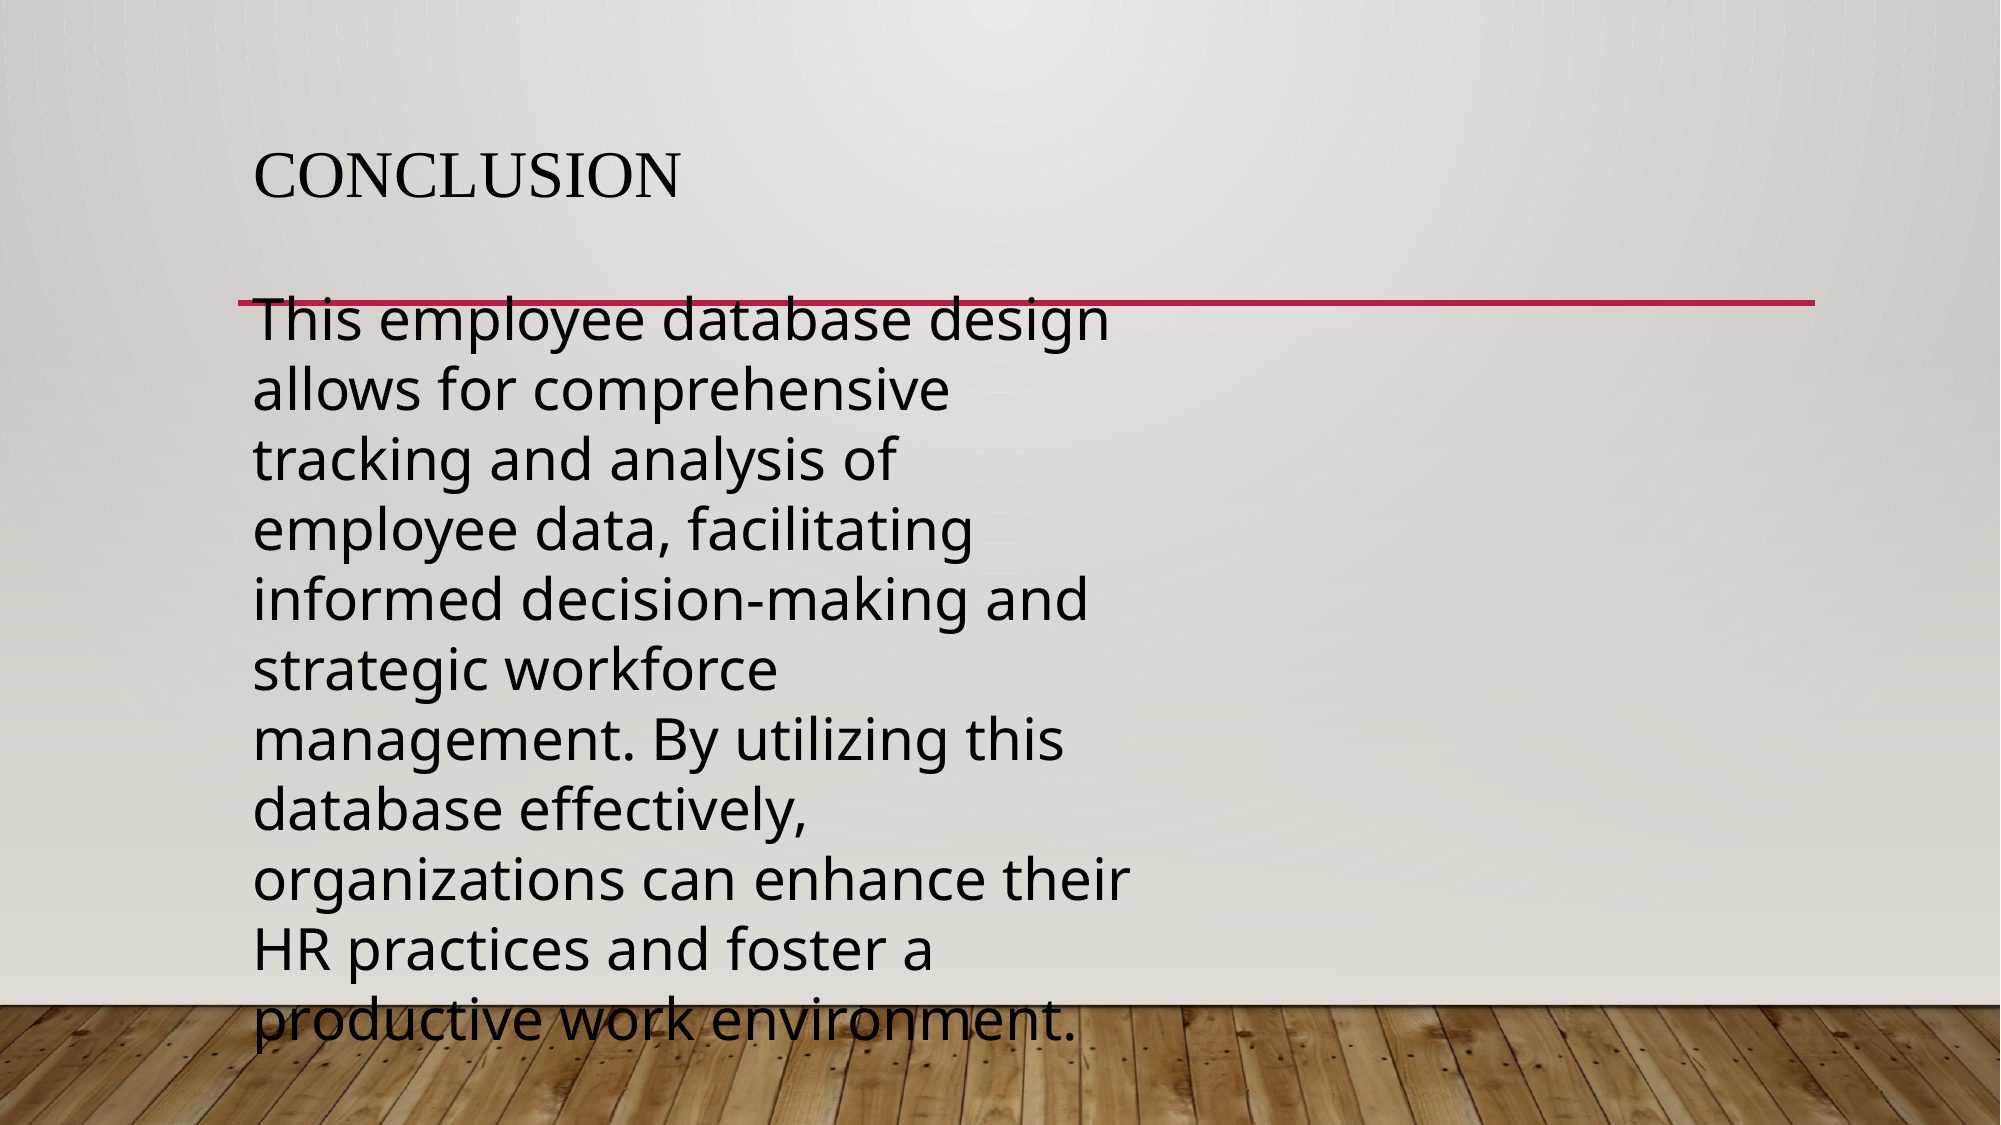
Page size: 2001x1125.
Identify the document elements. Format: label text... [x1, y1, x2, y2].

title conclusion [238, 131, 1814, 305]
picture [0, 1005, 2000, 1125]
text_box This employee database design allows for comprehensive tracking and analysis of employee data, facilitating informed decision-making and strategic workforce management. By utilizing this database effectively, organizations can enhance their HR practices and foster a productive work environment. [237, 275, 1150, 1060]
